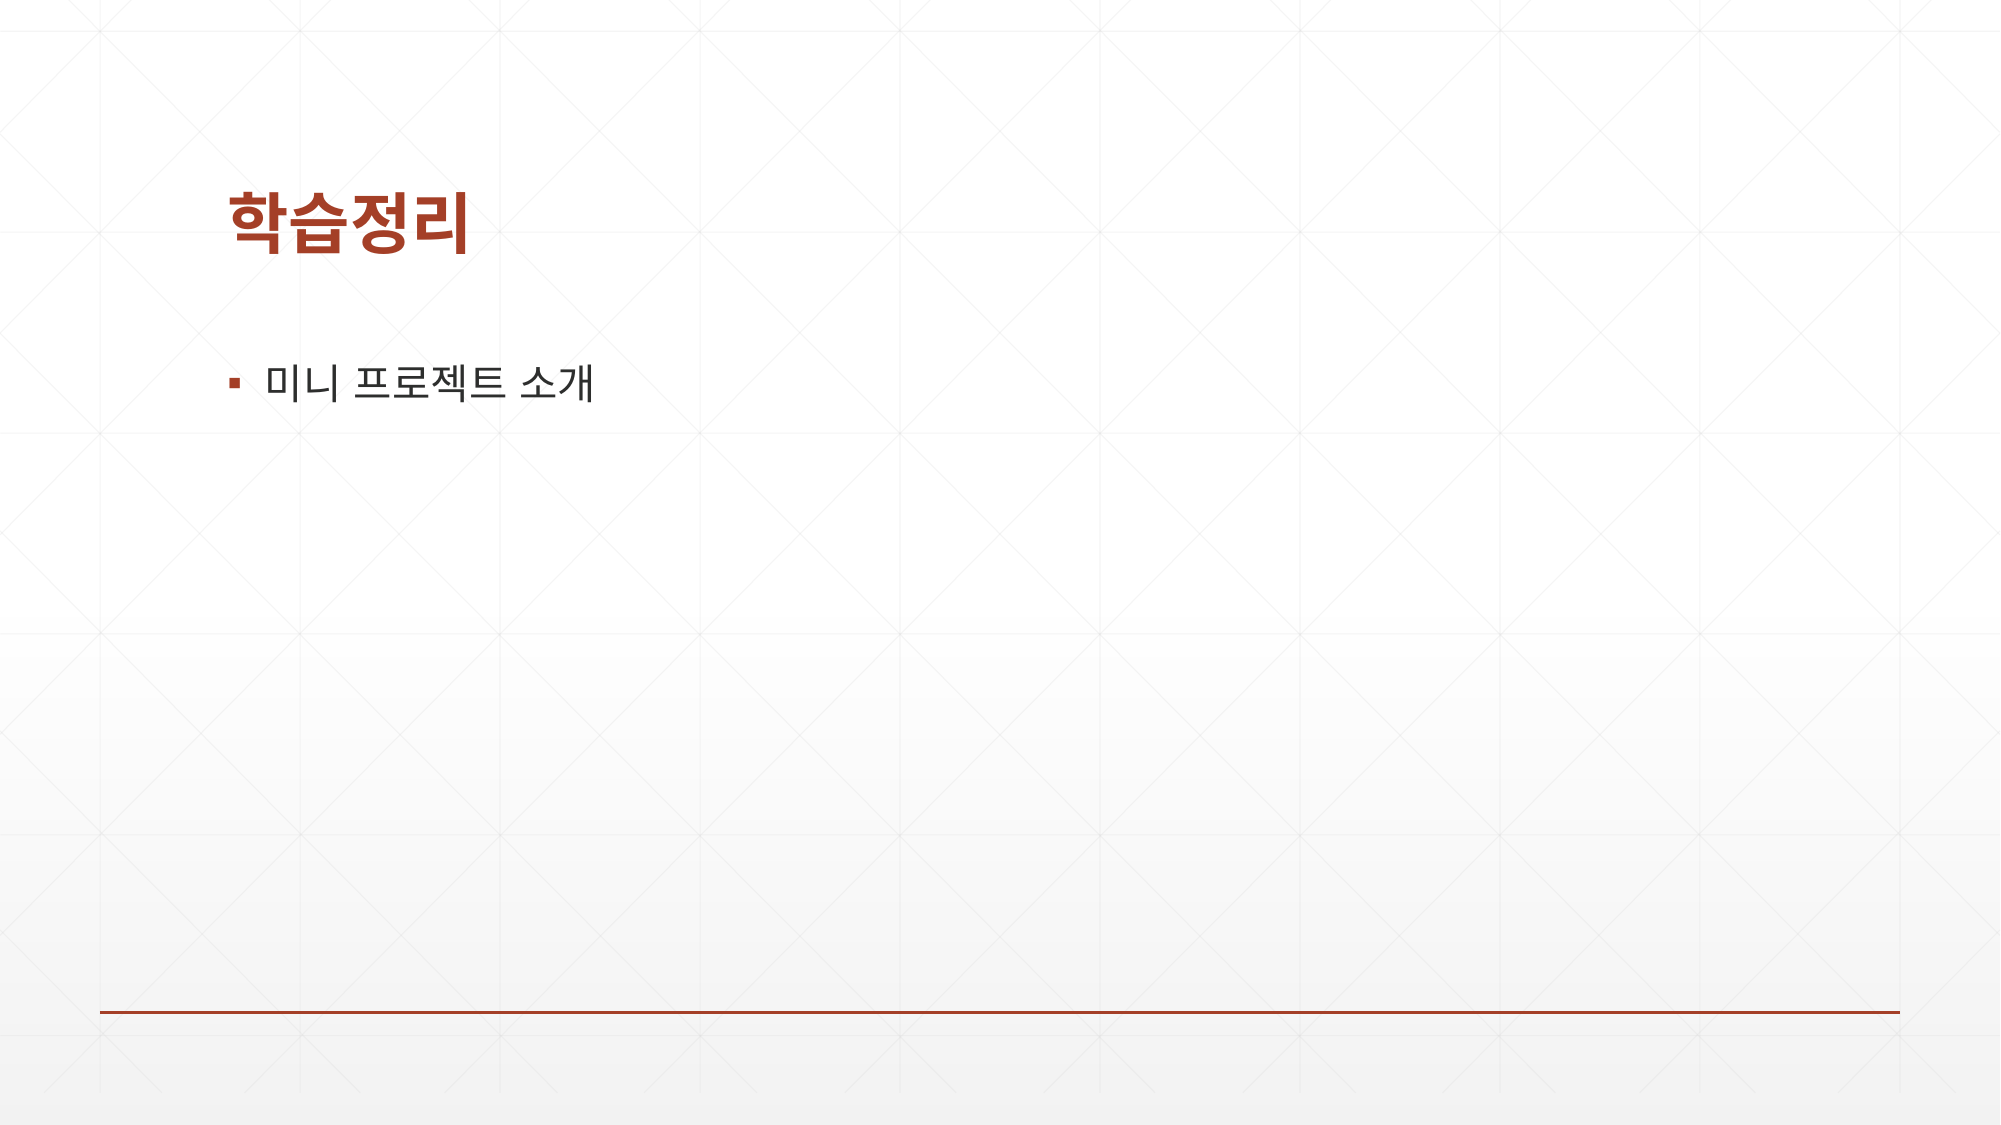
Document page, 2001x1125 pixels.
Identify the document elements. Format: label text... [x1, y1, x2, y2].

title 학습정리 [212, 82, 1788, 271]
list 미니 프로젝트 소개 [212, 324, 1788, 950]
